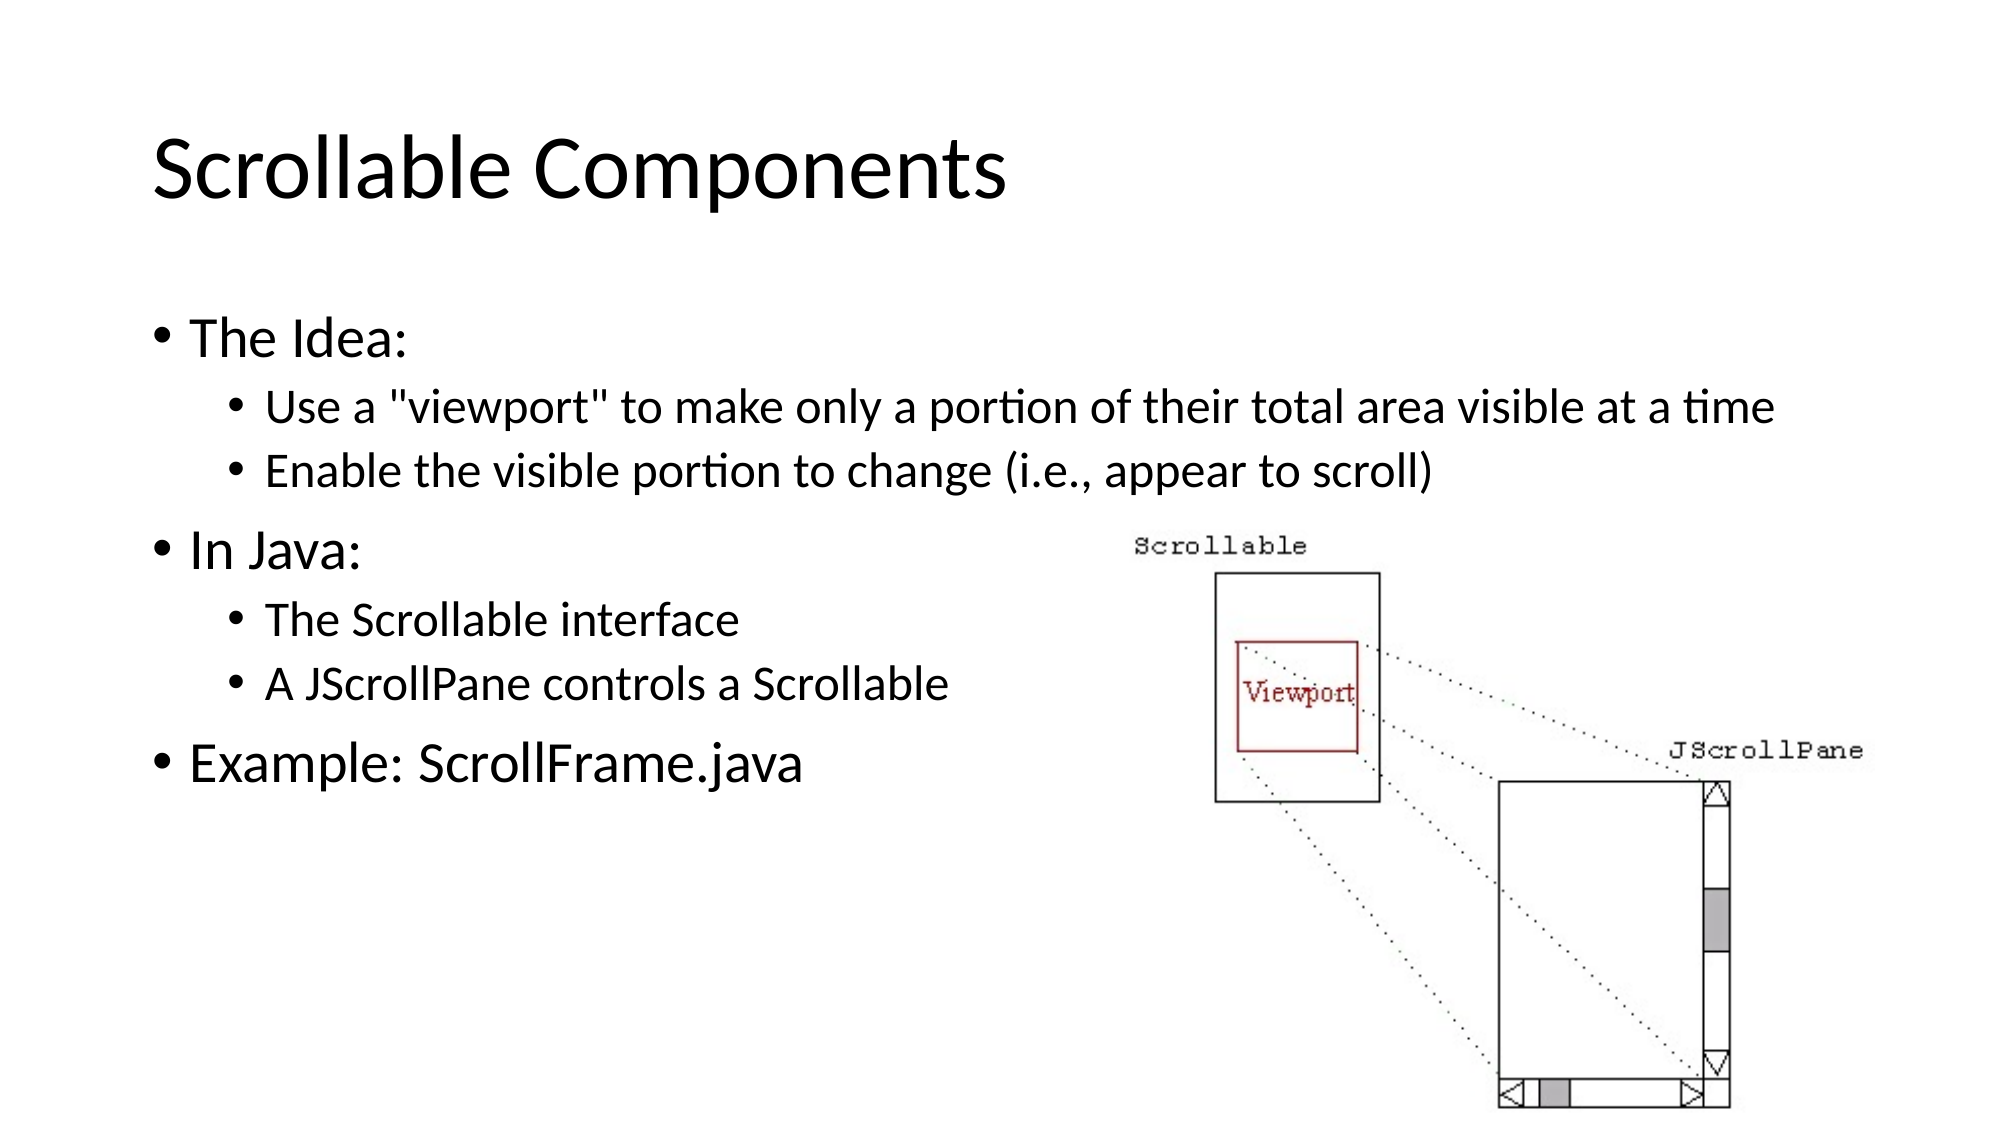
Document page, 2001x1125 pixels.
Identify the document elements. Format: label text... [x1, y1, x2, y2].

title Scrollable Components [137, 59, 1863, 278]
list The Idea: Use a "viewport" to make only a portion of their total area visible at a time Enable the visible portion to change (i.e., appear to scroll) In Java: The Scrollable interface A JScrollPane controls a Scrollable Example: ScrollFrame.java [137, 299, 1863, 1014]
picture [1114, 514, 1875, 1125]
